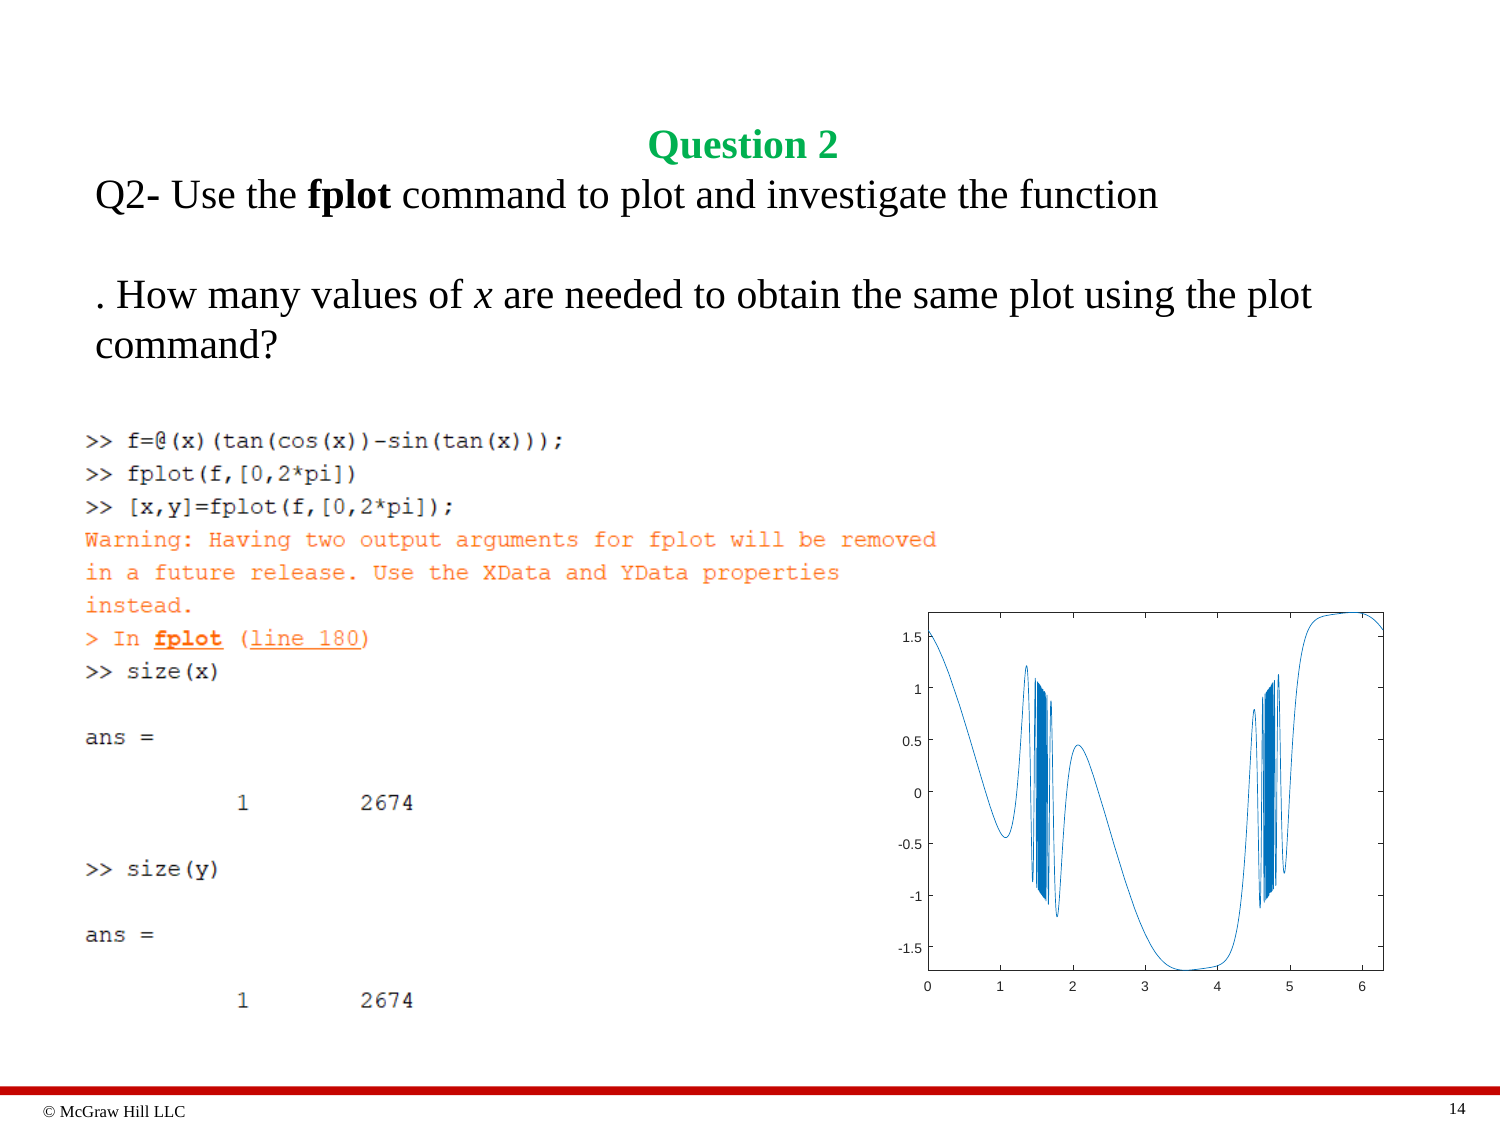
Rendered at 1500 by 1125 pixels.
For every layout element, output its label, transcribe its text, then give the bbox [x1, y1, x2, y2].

slide_number 14 [1415, 1094, 1474, 1122]
text_box Question 2 [80, 109, 1407, 174]
picture [84, 426, 1438, 1018]
